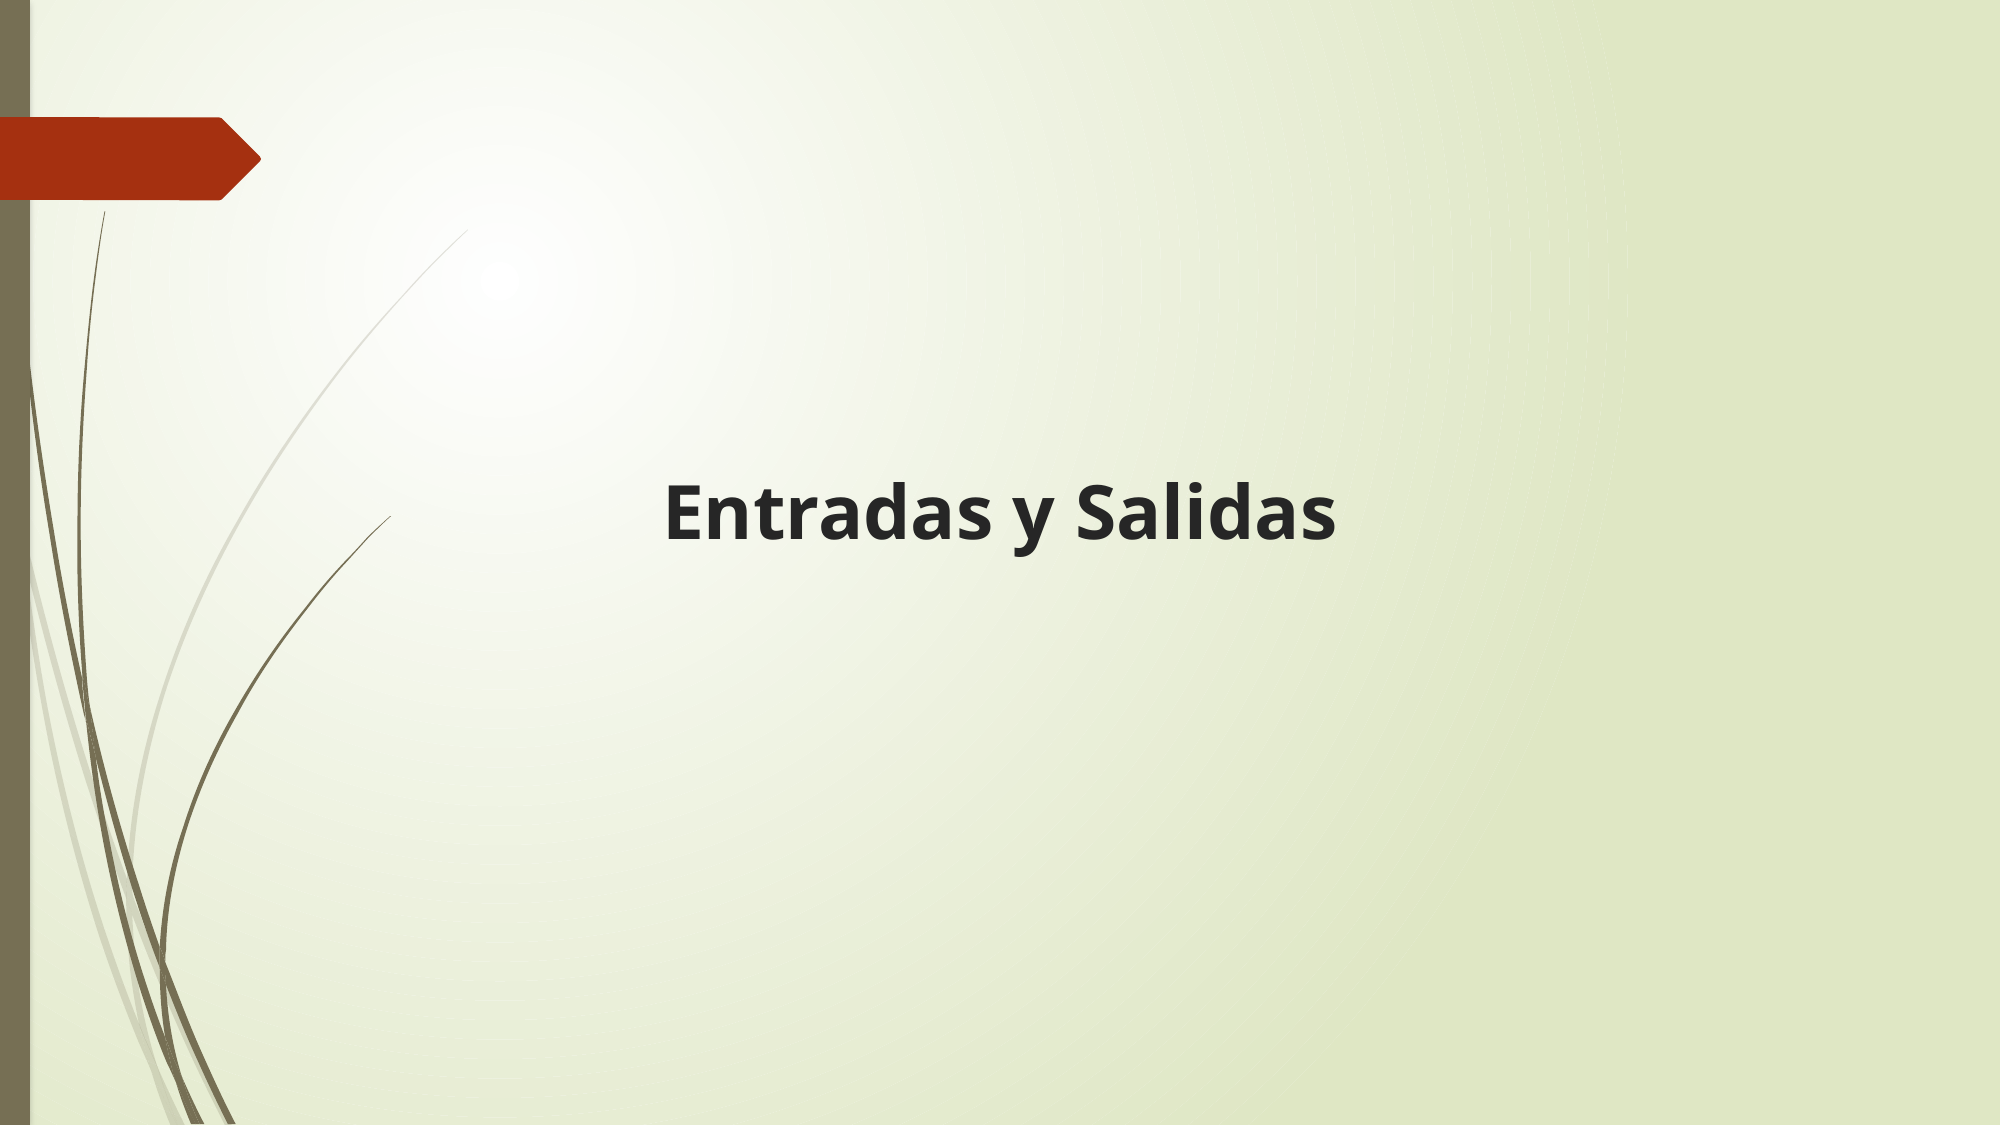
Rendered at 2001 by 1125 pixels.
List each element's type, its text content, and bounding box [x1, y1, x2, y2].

title Entradas y Salidas [269, 457, 1731, 668]
